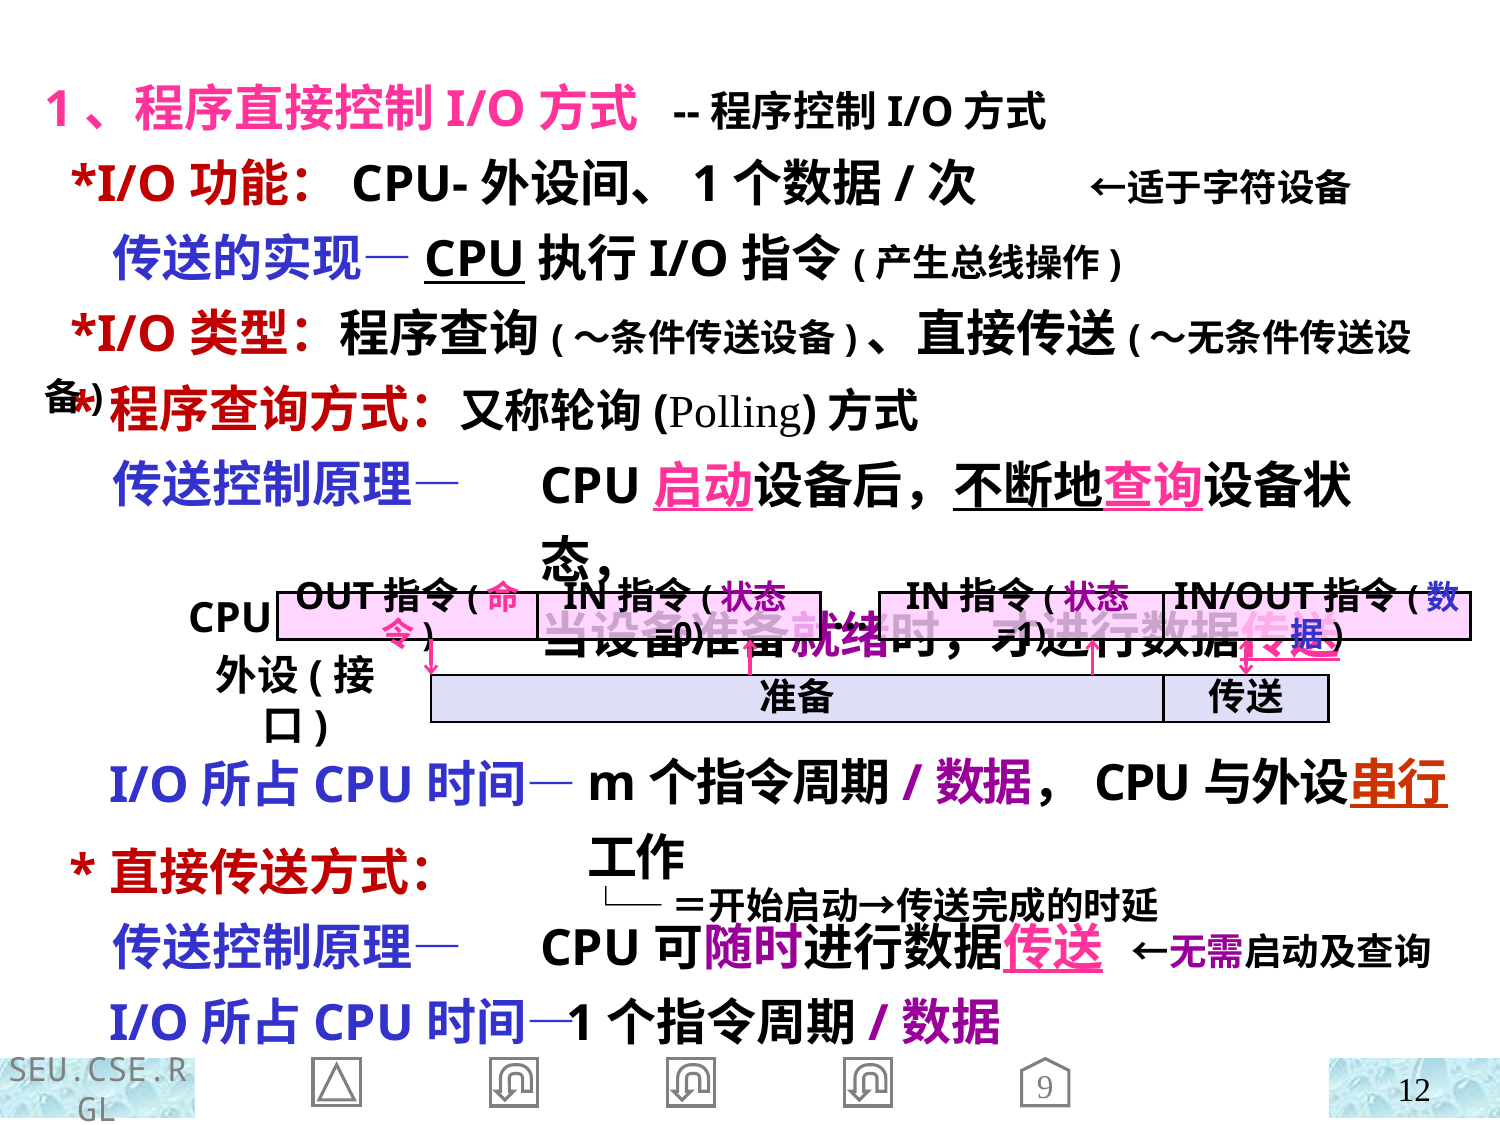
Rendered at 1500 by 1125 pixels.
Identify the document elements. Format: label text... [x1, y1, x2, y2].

text_box m个指令周期/数据，CPU与外设串行工作 └─＝开始启动→传送完成的时延 [572, 727, 1483, 936]
slide_number 12 [1328, 1058, 1500, 1118]
text_box *传送控制原理： *I/O所占CPU时间： [0, 1058, 195, 1118]
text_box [182, 591, 1471, 723]
text_box *程序查询方式：又称轮询(Polling)方式 传送控制原理— I/O所占CPU时间— *直接传送方式： 传送控制原理— I/O所占CPU时间— [29, 426, 987, 1058]
text_box [667, 1058, 715, 1107]
text_box [490, 1058, 538, 1107]
text_box CPU启动设备后，不断地查询设备状态， 当设备准备就绪时，才进行数据传送 [525, 431, 1447, 590]
text_box [313, 1058, 361, 1106]
text_box 1、程序直接控制I/O方式 --程序控制I/O方式 *I/O功能：CPU-外设间、1个数据/次 ←适于字符设备 传送的实现—CPU执行I/O指令(产生总线操作) *I/O类型：程序查询(～条件传送设备)、直接传送(～无条件传送设备) [29, 54, 1471, 426]
text_box CPU可随时进行数据传送 ←无需启动及查询 1个指令周期/数据 [525, 893, 1471, 1058]
text_box [844, 1058, 892, 1107]
text_box 9 [1021, 1058, 1069, 1106]
